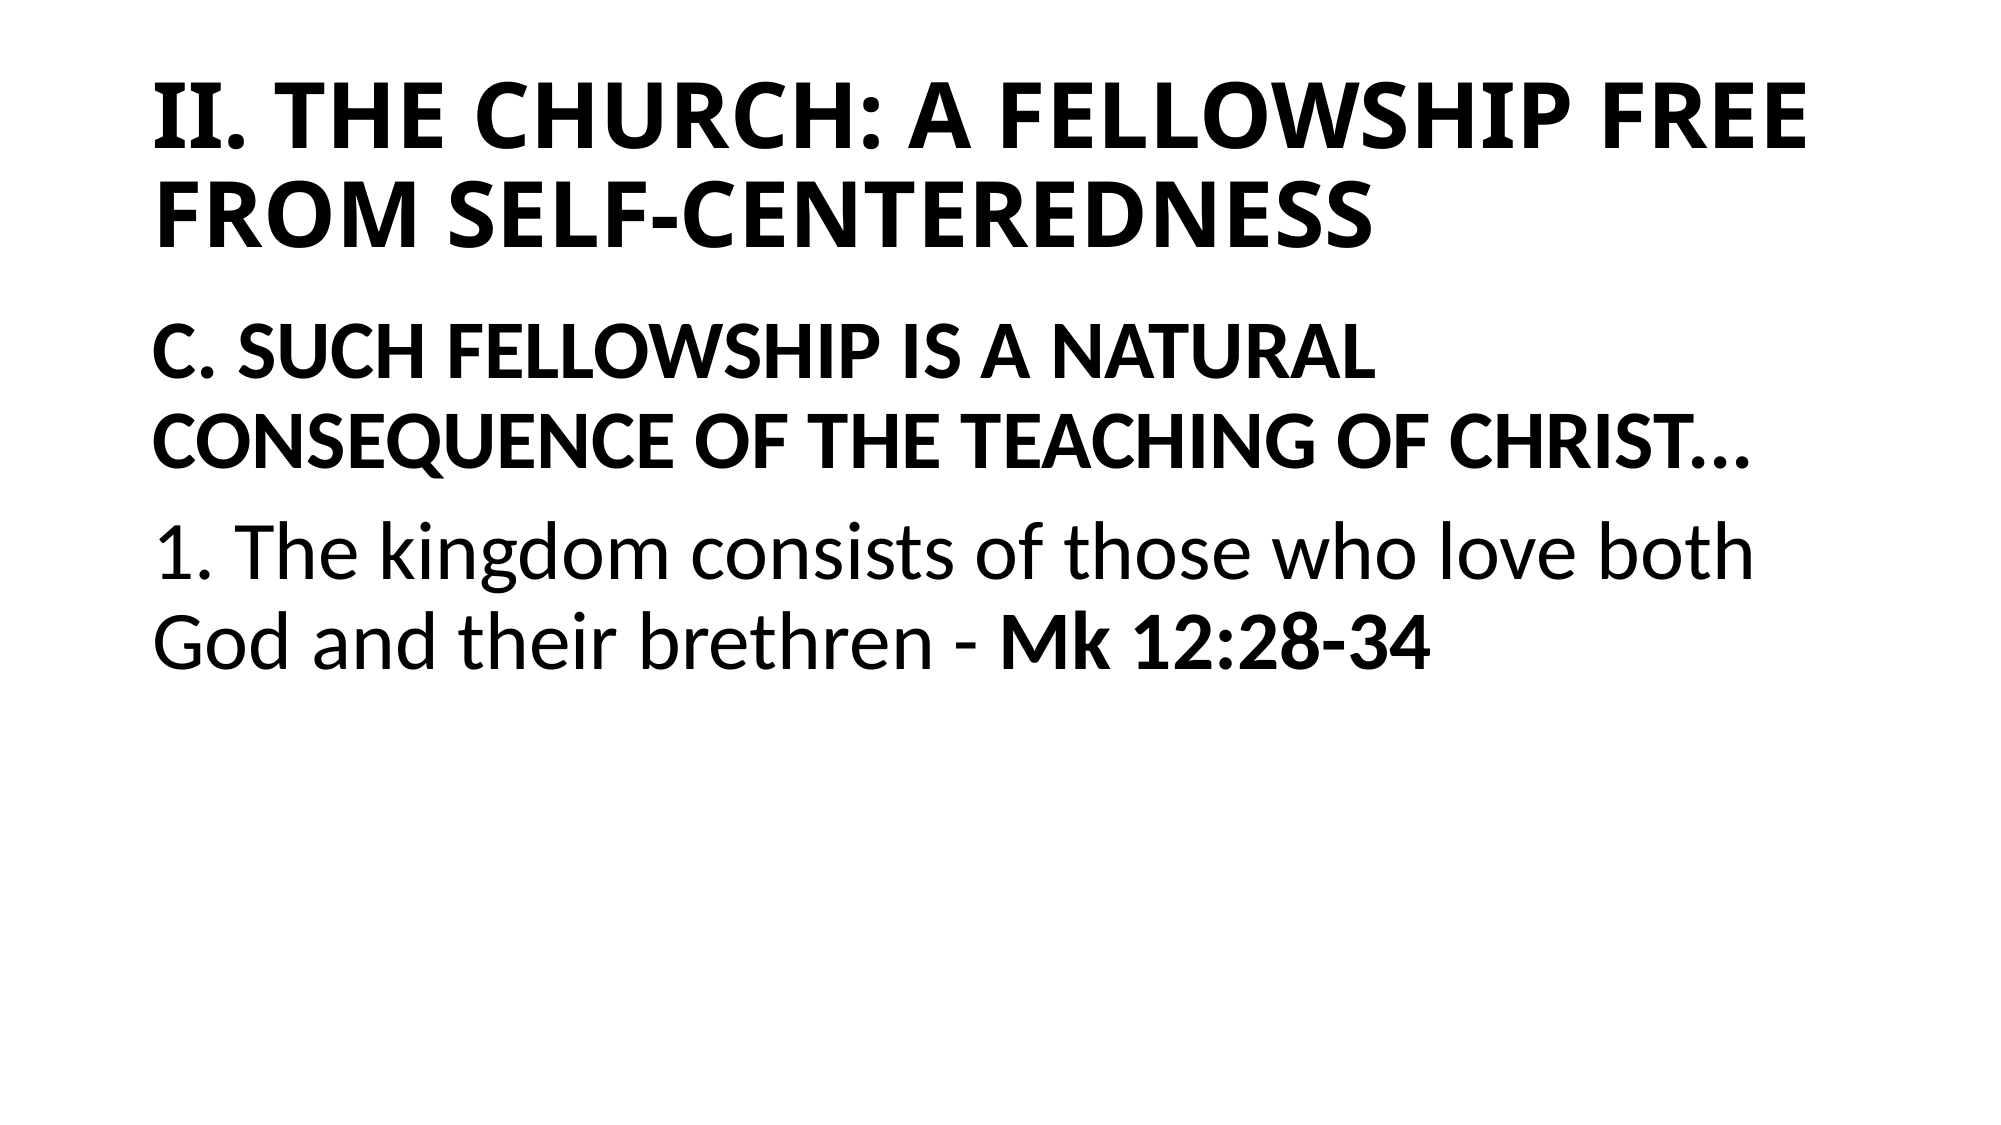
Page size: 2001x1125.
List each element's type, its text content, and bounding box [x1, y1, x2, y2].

title II. THE CHURCH: A FELLOWSHIP FREE FROM SELF-CENTEREDNESS [137, 59, 1863, 278]
list C. SUCH FELLOWSHIP IS A NATURAL CONSEQUENCE OF THE TEACHING OF CHRIST... 1. The kingdom consists of those who love both God and their brethren - Mk 12:28-34 [137, 299, 1863, 1014]
